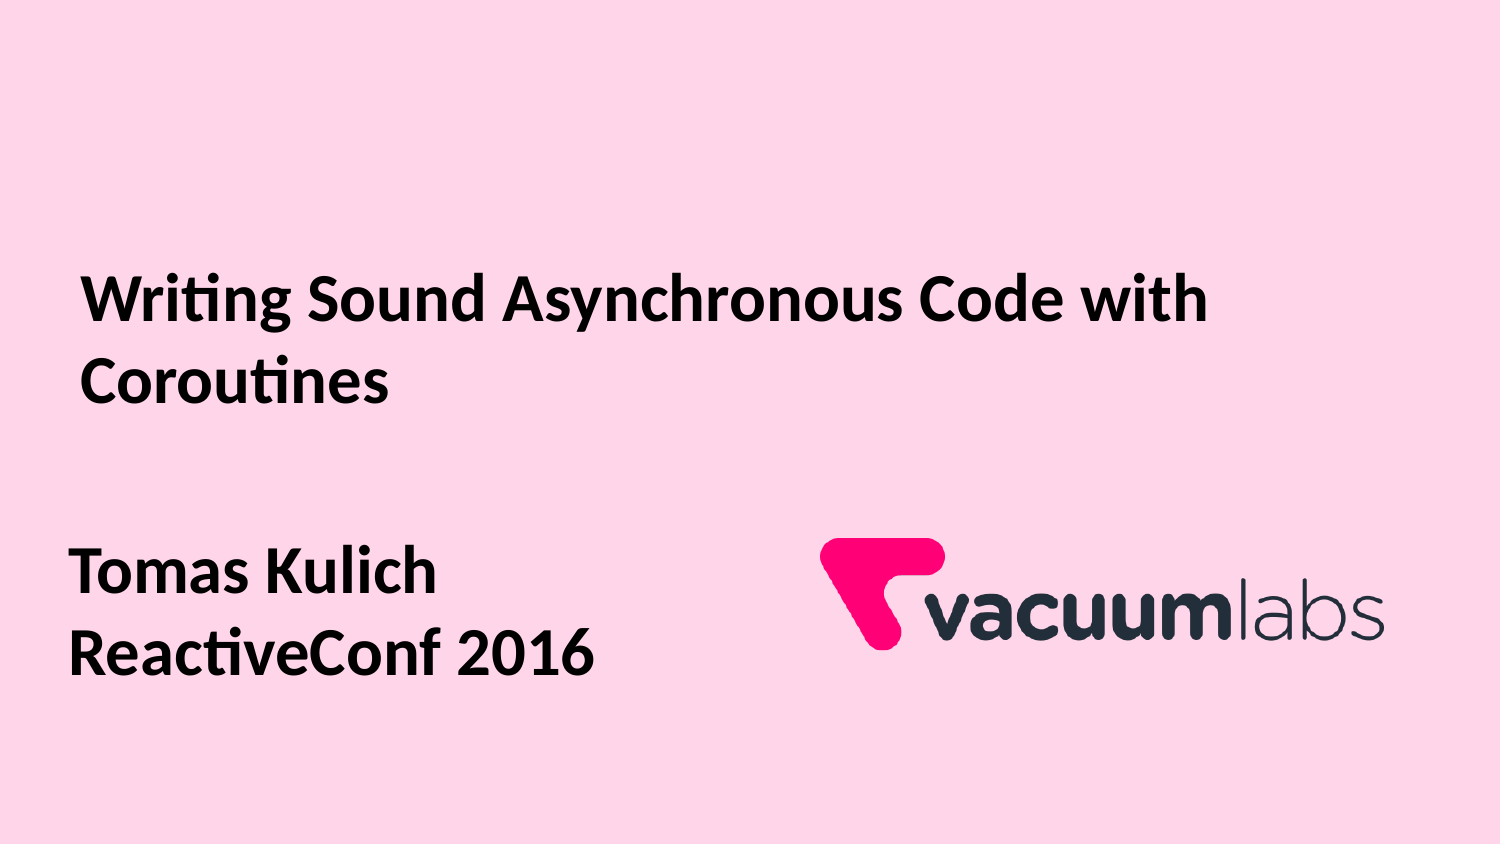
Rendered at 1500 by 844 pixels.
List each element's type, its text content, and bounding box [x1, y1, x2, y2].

title Writing Sound Asynchronous Code with Coroutines [64, 244, 1340, 426]
picture [773, 527, 1430, 660]
text_box Tomas Kulich ReactiveConf 2016 [53, 516, 1328, 698]
